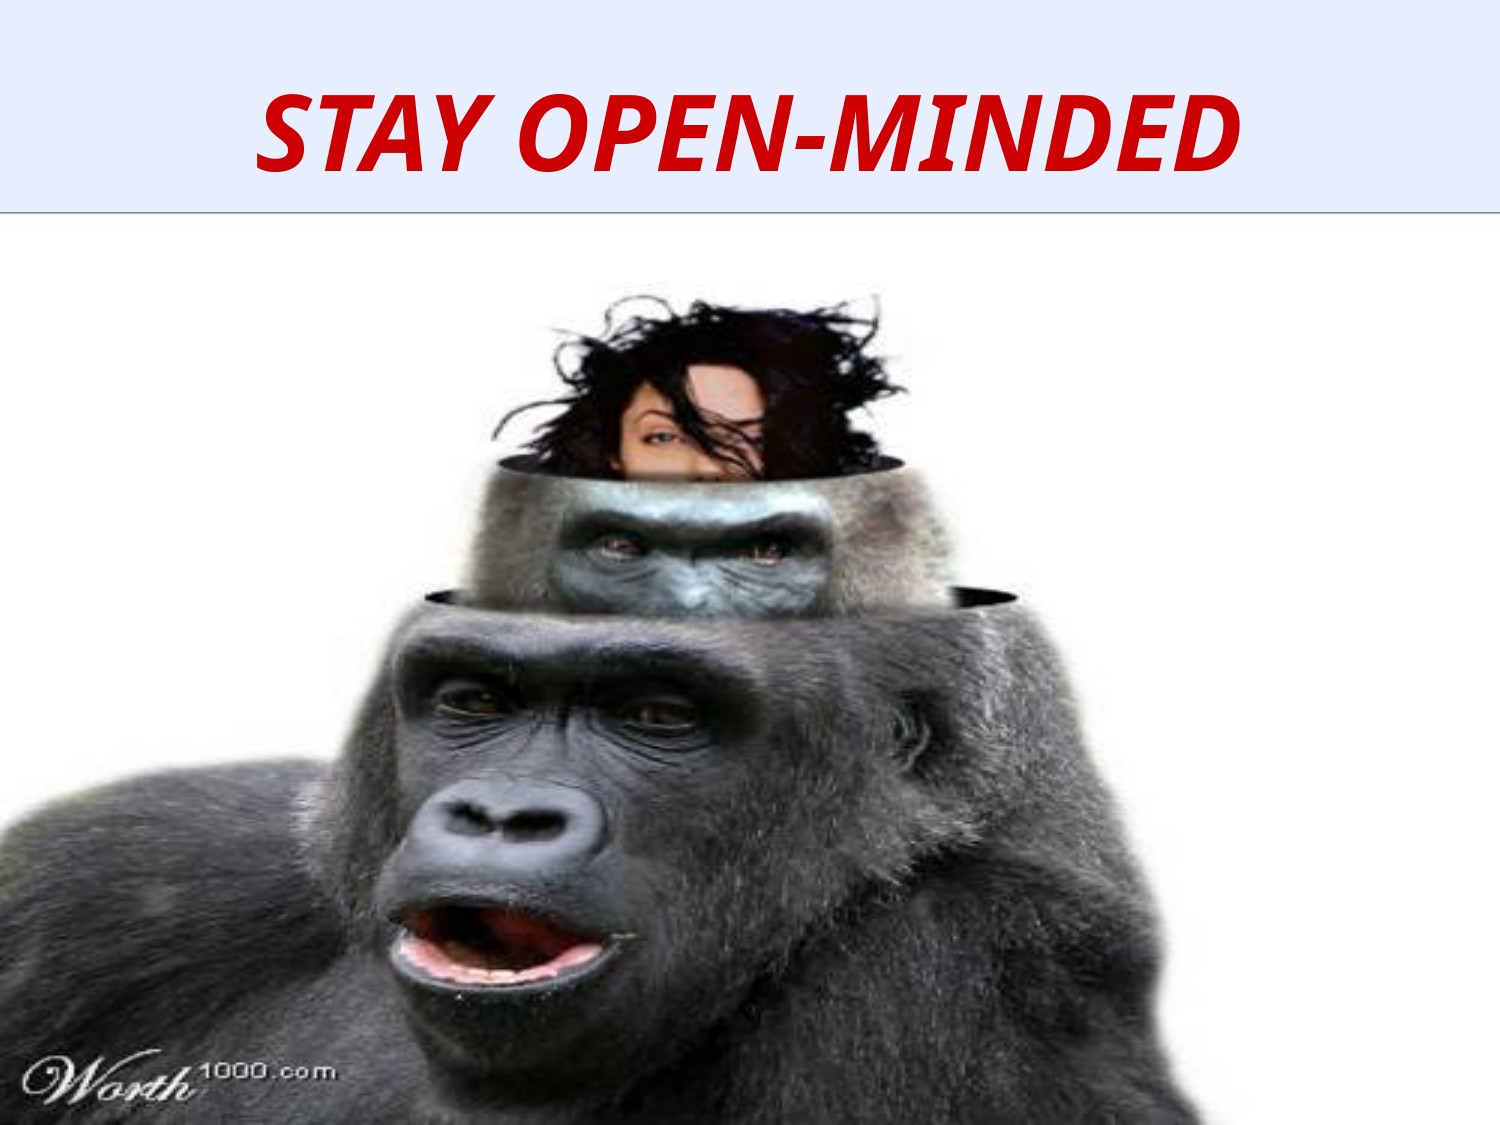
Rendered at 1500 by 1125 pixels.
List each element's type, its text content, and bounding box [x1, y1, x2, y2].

picture [0, 212, 1500, 1125]
title STAY OPEN-MINDED [74, 44, 1426, 210]
